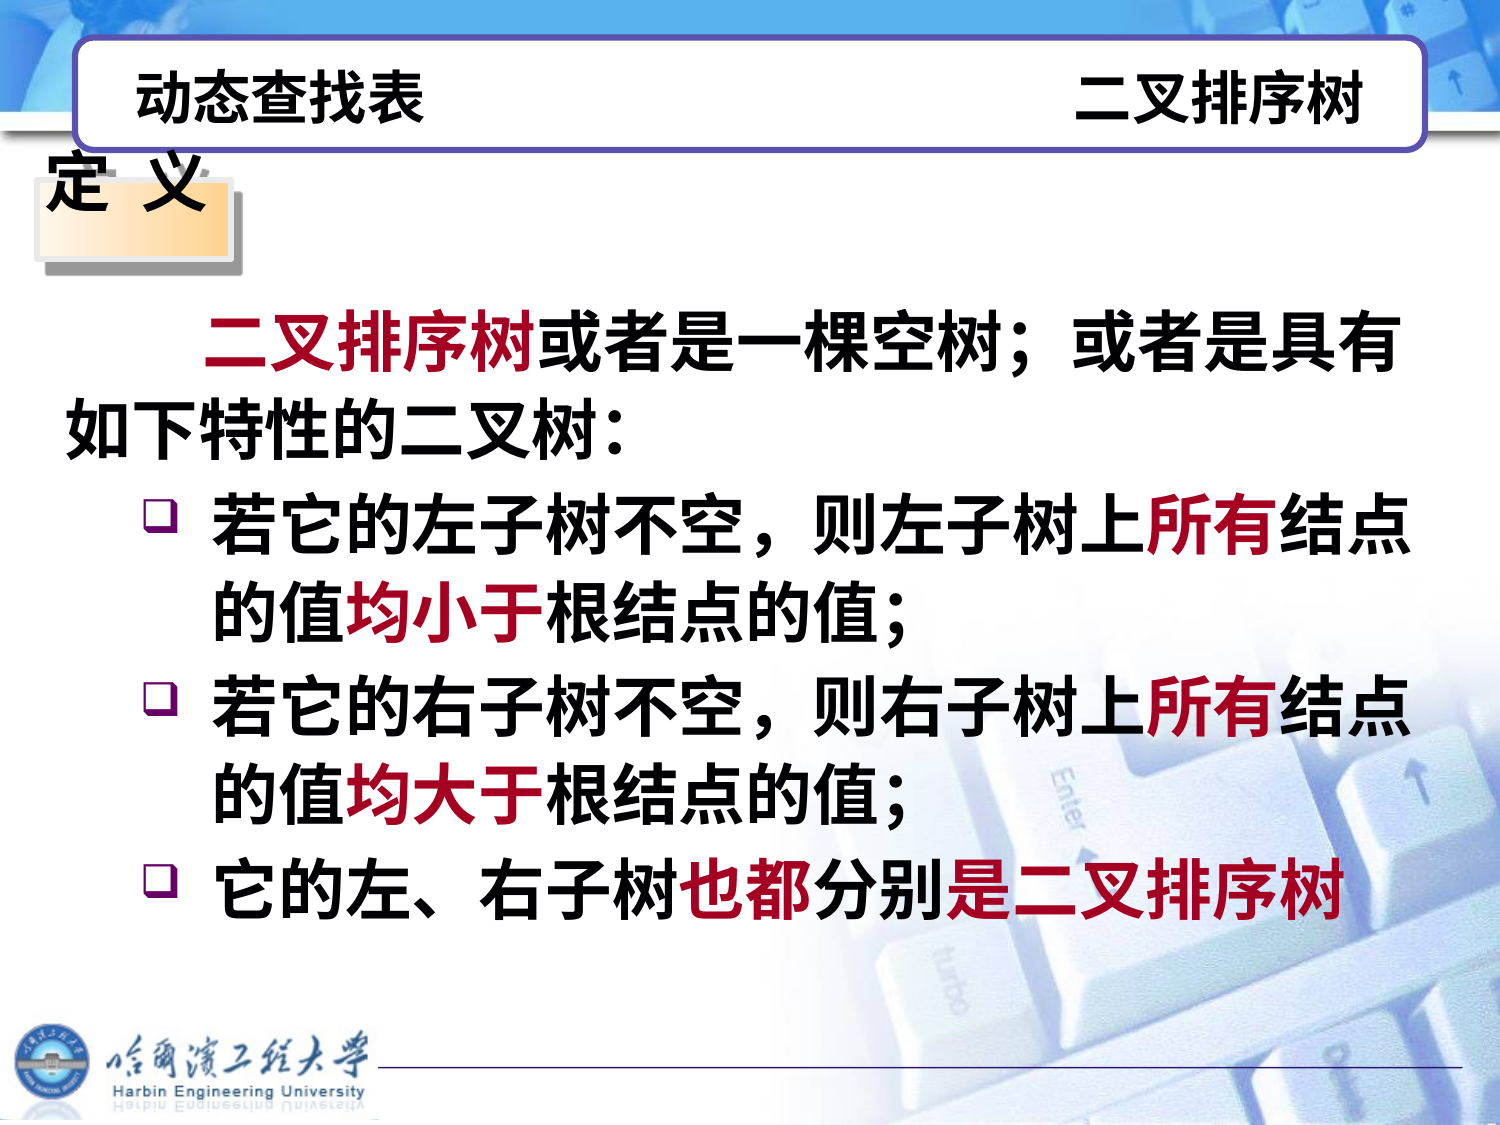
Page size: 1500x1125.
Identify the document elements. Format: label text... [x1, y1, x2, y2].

picture [0, 0, 1500, 1125]
title 动态查找表 二叉排序树 [74, 49, 1426, 143]
text_box 定 义 [36, 179, 232, 260]
text_box 二叉排序树或者是一棵空树；或者是具有如下特性的二叉树： 若它的左子树不空，则左子树上所有结点的值均小于根结点的值； 若它的右子树不空，则右子树上所有结点的值均大于根结点的值； 它的左、右子树也都分别是二叉排序树 [49, 284, 1469, 935]
